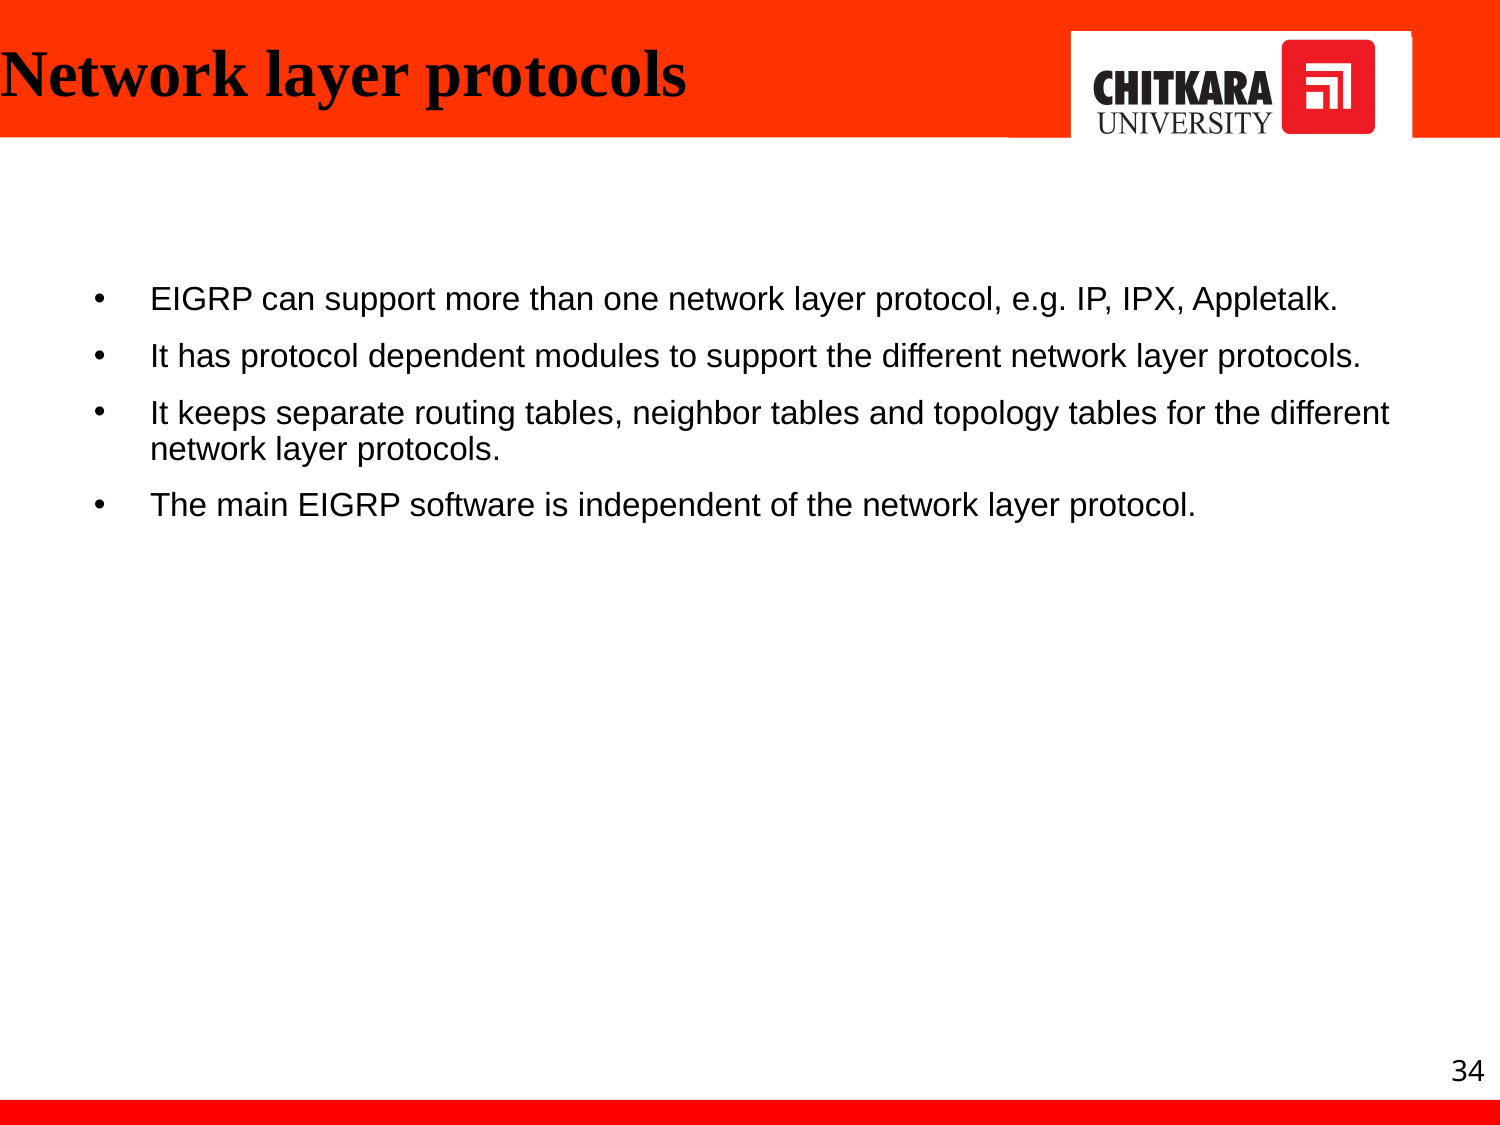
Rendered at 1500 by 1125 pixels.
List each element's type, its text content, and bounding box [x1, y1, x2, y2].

picture [1074, 37, 1390, 138]
list EIGRP can support more than one network layer protocol, e.g. IP, IPX, Appletalk. It has protocol dependent modules to support the different network layer protocols. It keeps separate routing tables, neighbor tables and topology tables for the different network layer protocols. The main EIGRP software is independent of the network layer protocol. [75, 282, 1425, 1035]
text_box 34 [1187, 1024, 1500, 1100]
title Network layer protocols [0, 0, 900, 150]
